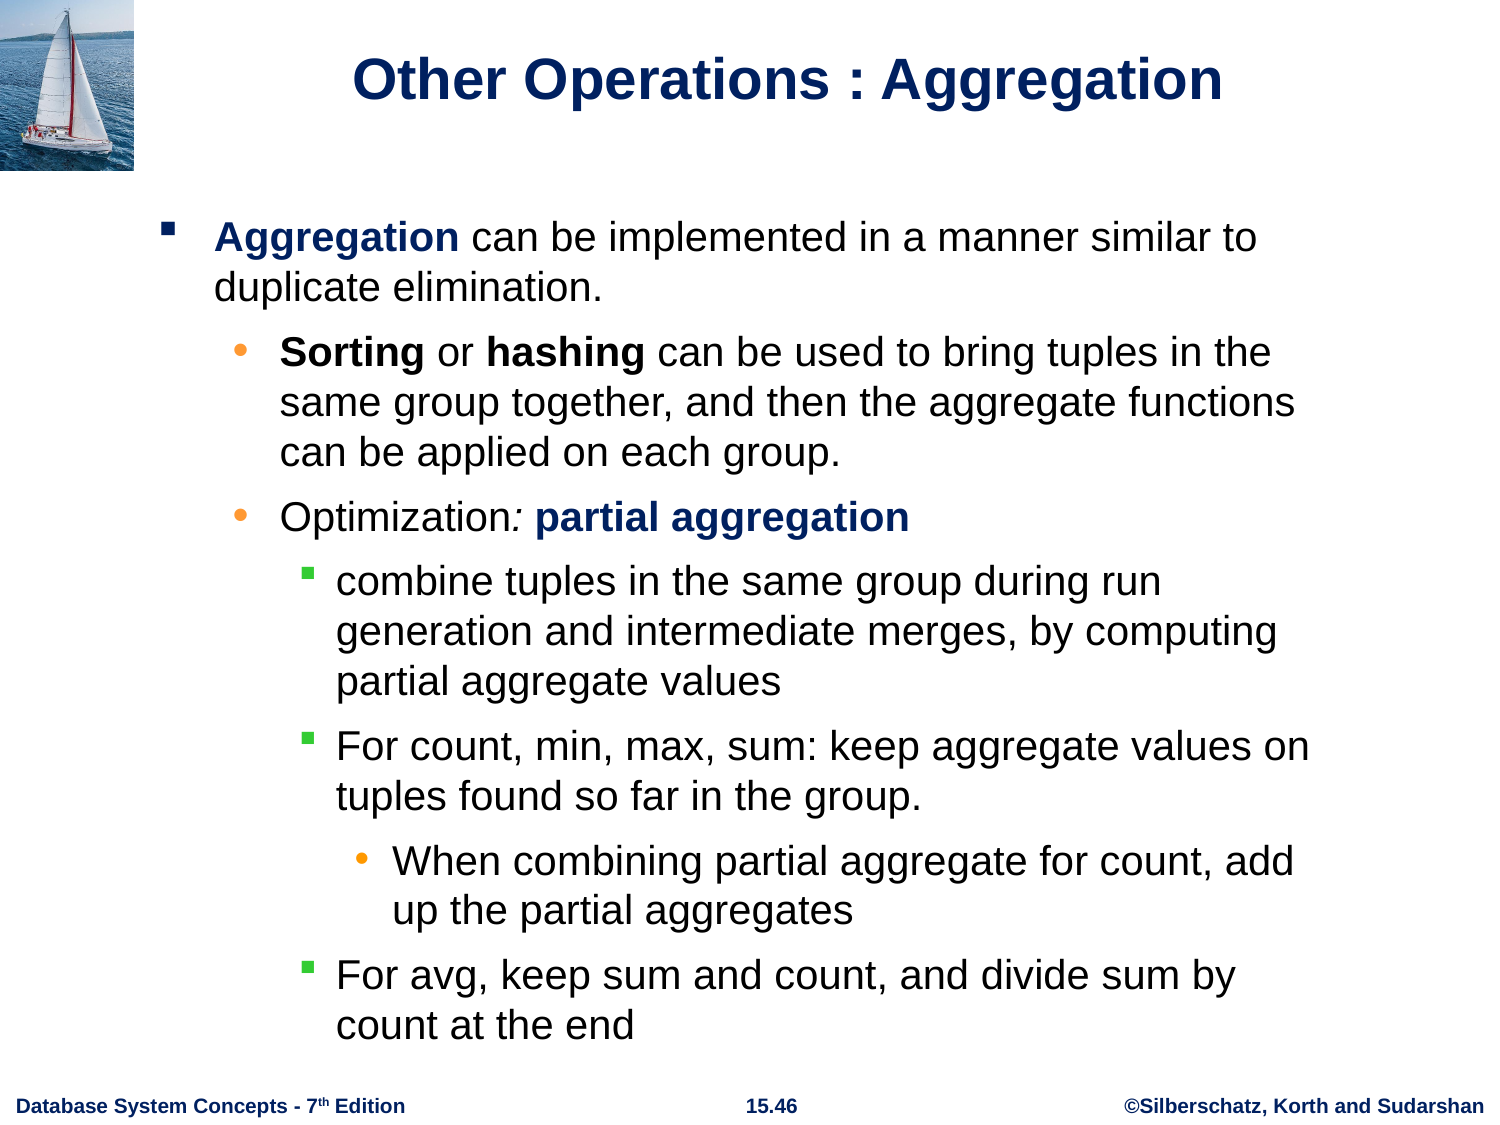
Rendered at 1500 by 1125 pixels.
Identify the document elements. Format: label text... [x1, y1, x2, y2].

list Aggregation can be implemented in a manner similar to duplicate elimination. Sorting or hashing can be used to bring tuples in the same group together, and then the aggregate functions can be applied on each group. Optimization: partial aggregation combine tuples in the same group during run generation and intermediate merges, by computing partial aggregate values For count, min, max, sum: keep aggregate values on tuples found so far in the group. When combining partial aggregate for count, add up the partial aggregates For avg, keep sum and count, and divide sum by count at the end [142, 202, 1333, 926]
title Other Operations : Aggregation [125, 18, 1452, 120]
picture [0, 0, 134, 171]
